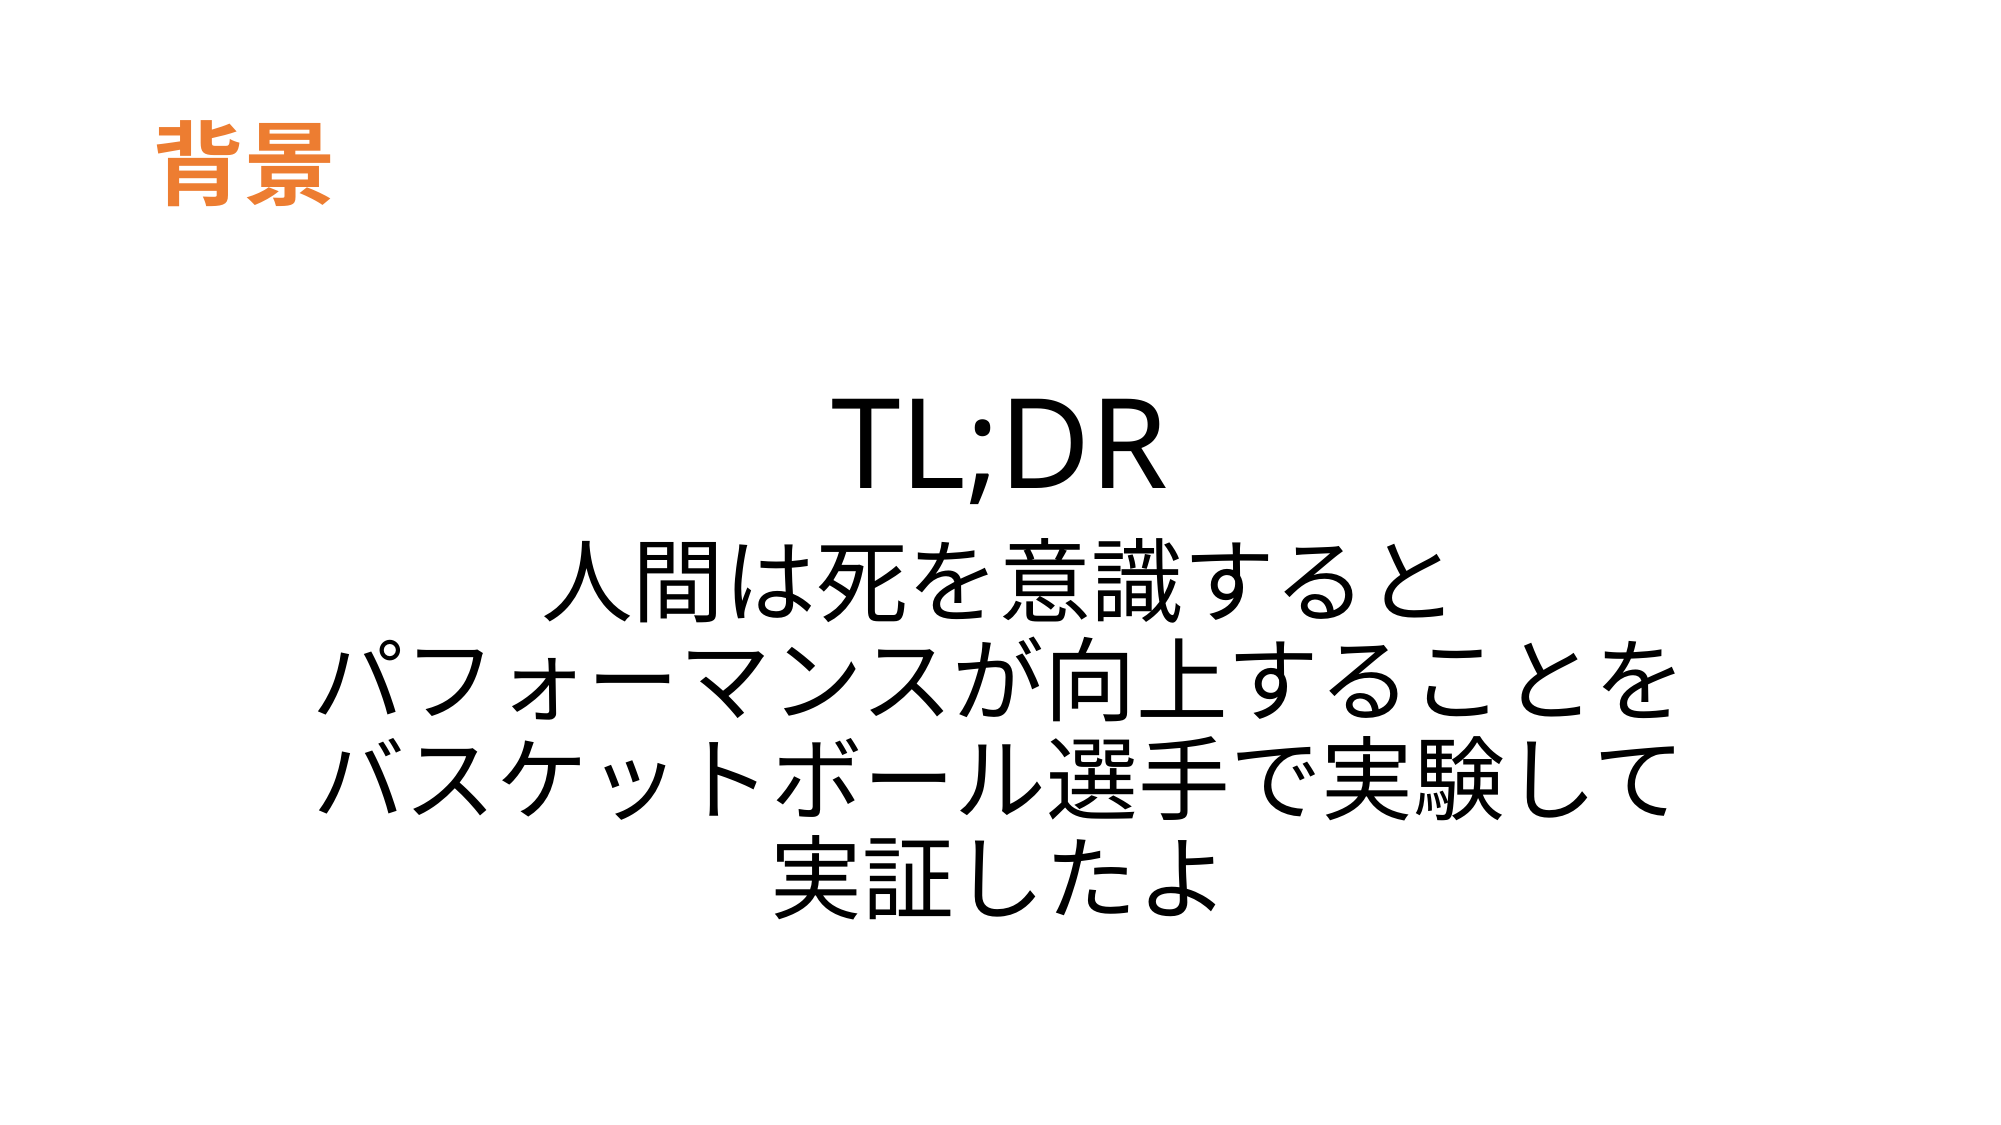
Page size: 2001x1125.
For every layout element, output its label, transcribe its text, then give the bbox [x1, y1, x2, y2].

list TL;DR 人間は死を意識すると パフォーマンスが向上することを バスケットボール選手で実験して 実証したよ [137, 299, 1863, 1014]
title 背景 [137, 59, 1863, 278]
